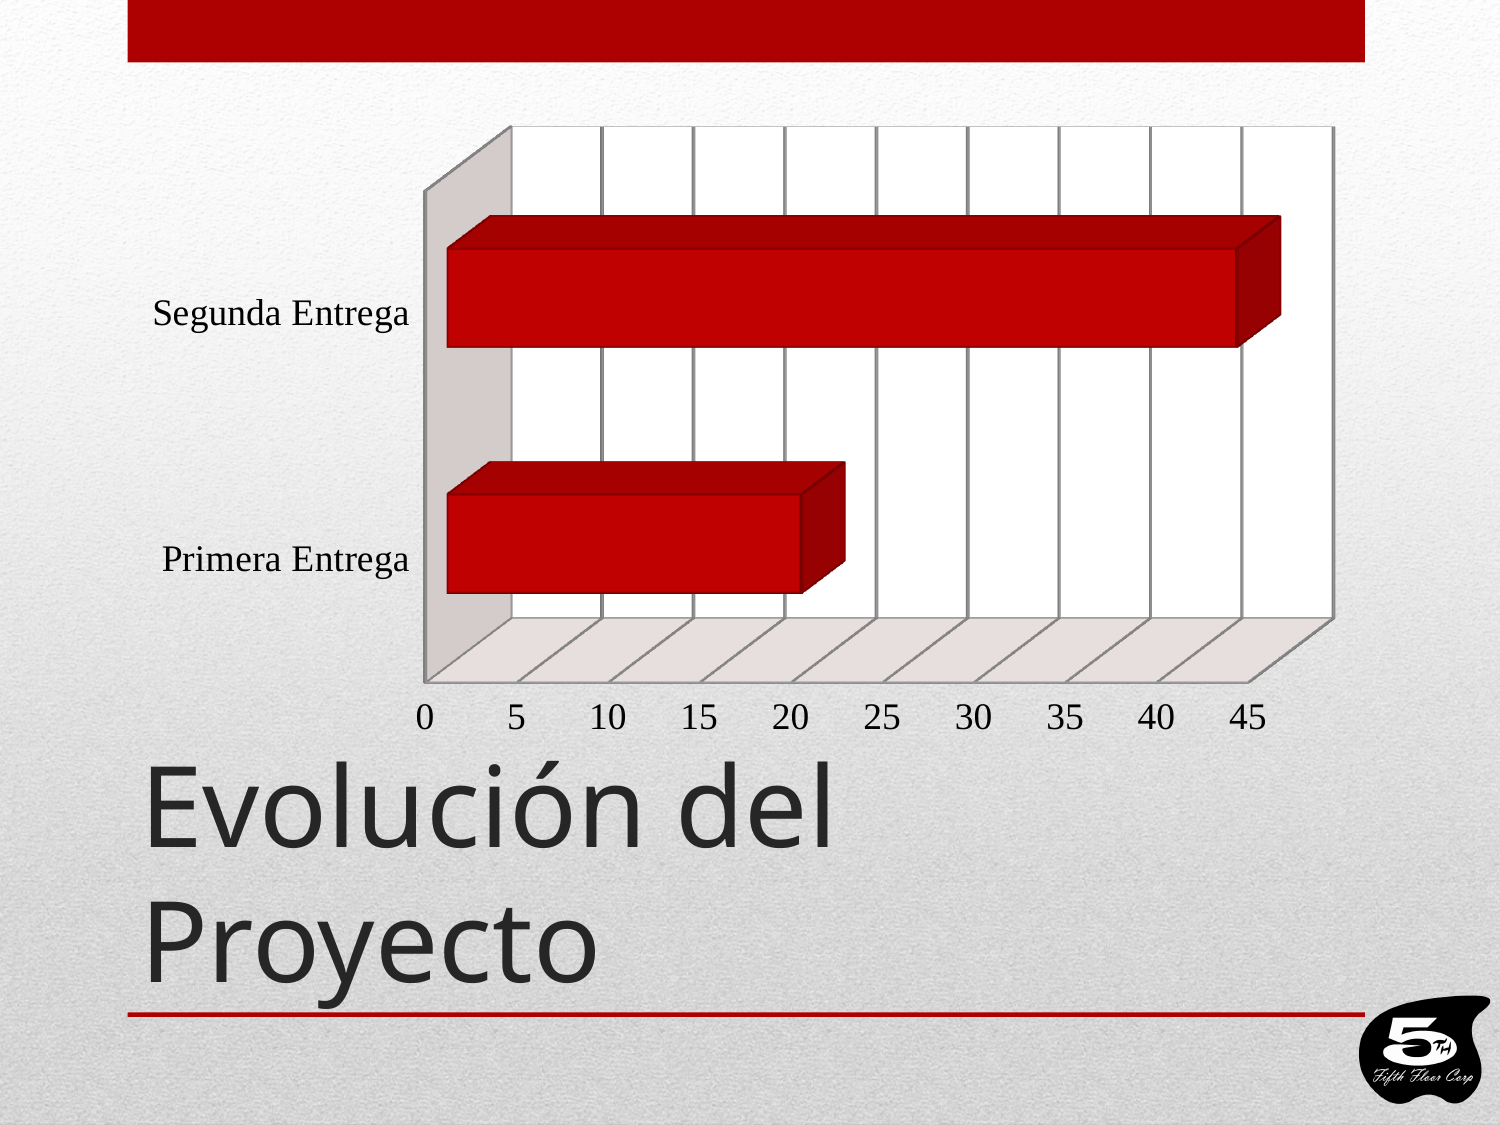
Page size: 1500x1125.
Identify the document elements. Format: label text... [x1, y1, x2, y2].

title Evolución del Proyecto [125, 760, 1238, 1013]
chart [124, 111, 1364, 751]
picture [1351, 986, 1495, 1113]
